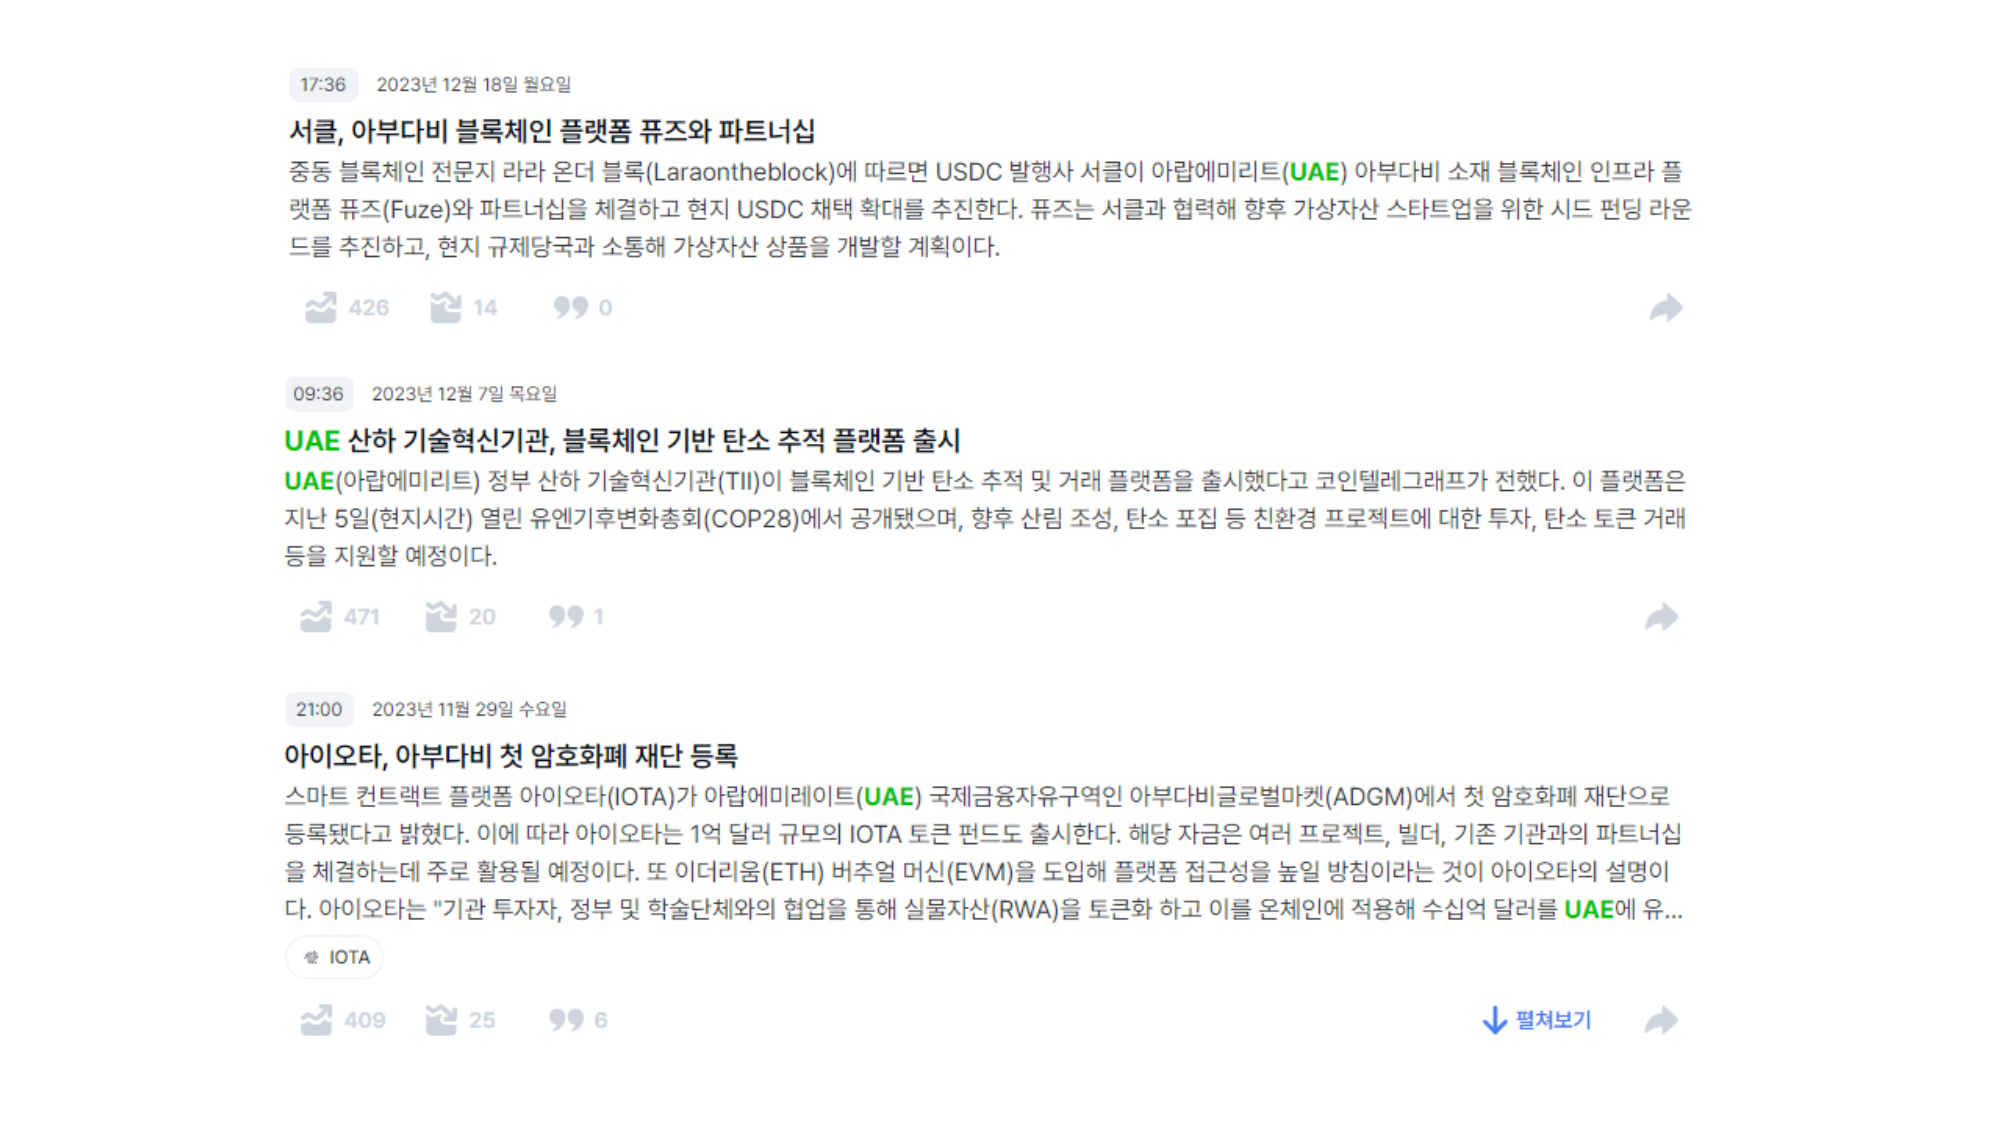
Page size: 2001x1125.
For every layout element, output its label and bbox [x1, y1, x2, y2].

picture [257, 60, 1743, 1073]
